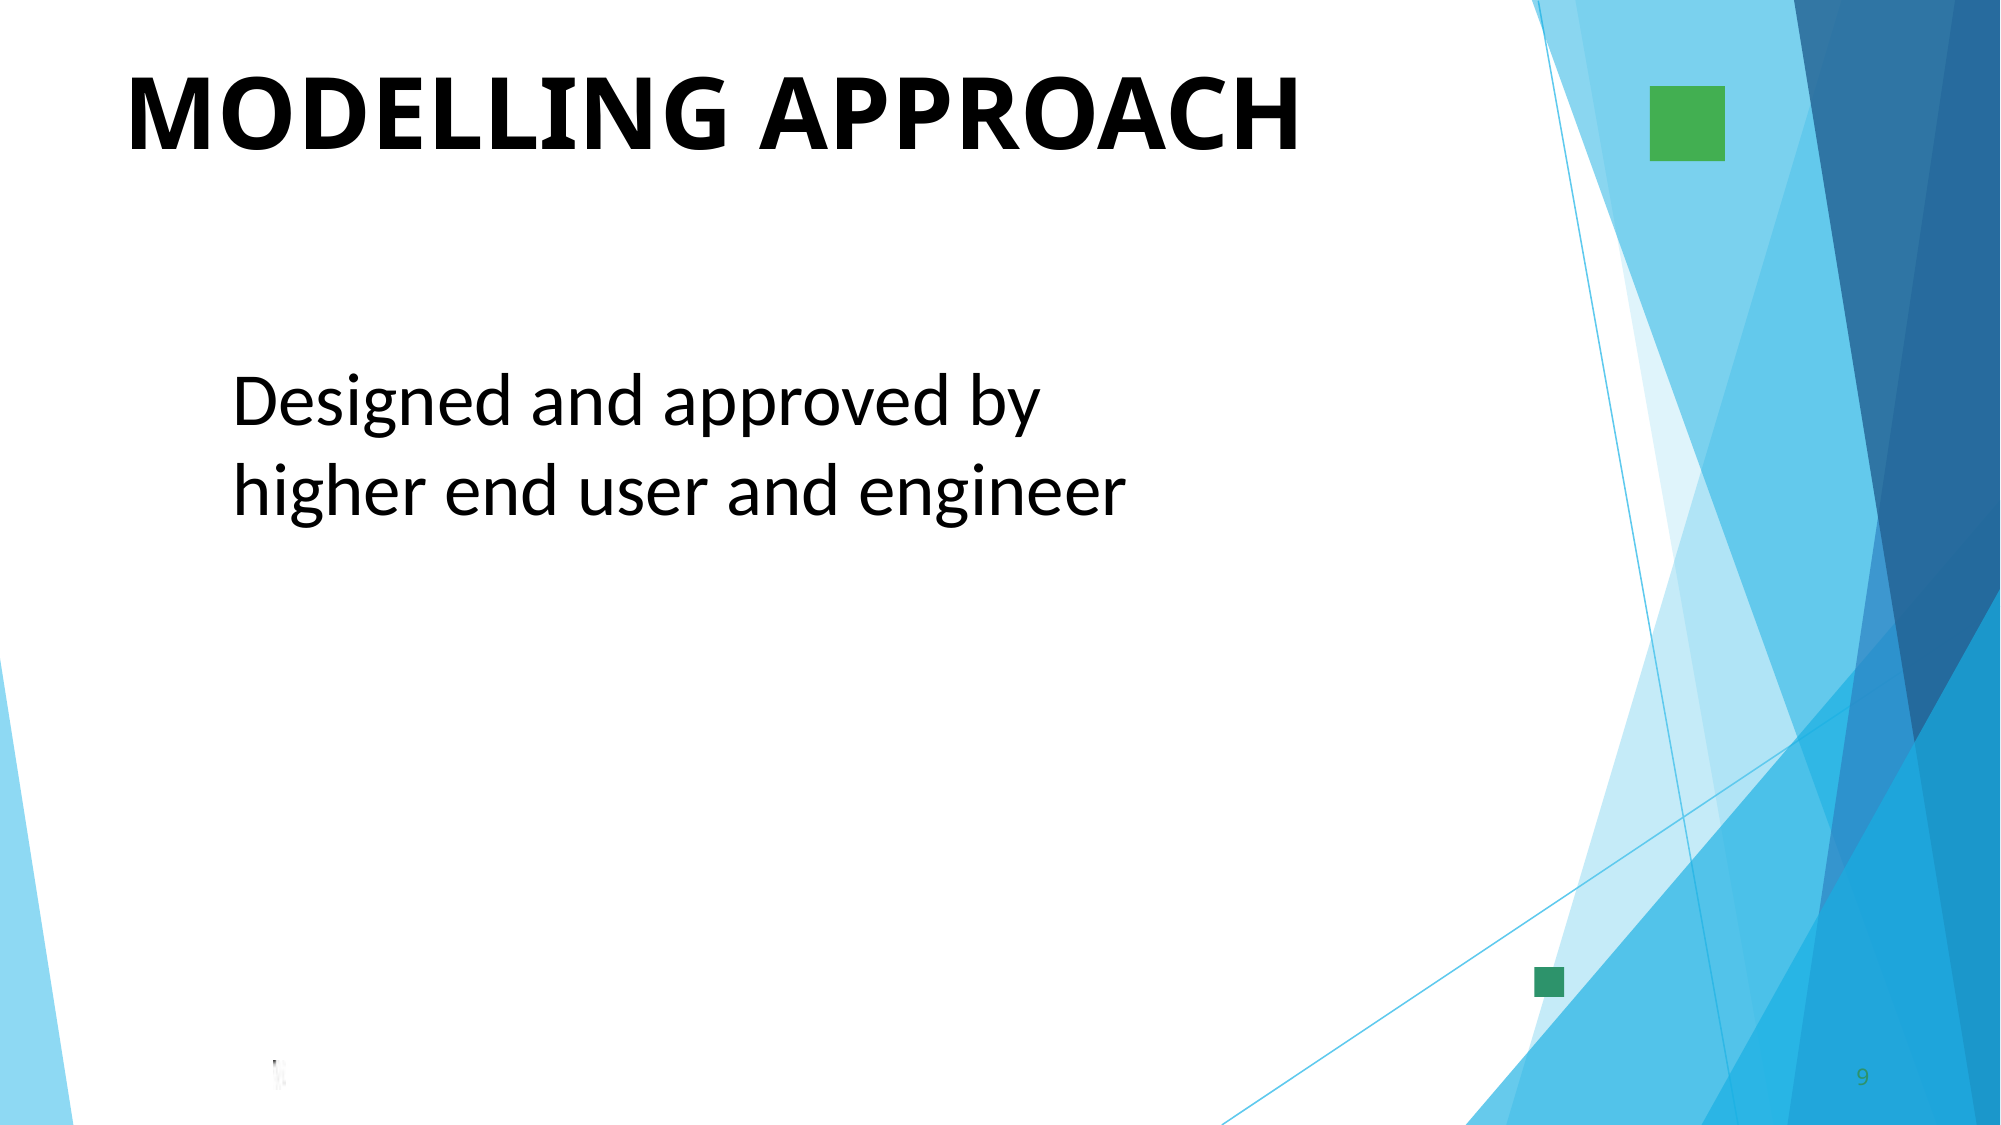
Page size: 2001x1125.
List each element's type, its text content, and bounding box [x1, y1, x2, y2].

text_box [1534, 967, 1565, 997]
text_box 9 [1849, 1061, 1888, 1095]
picture [273, 1060, 287, 1091]
text_box Designed and approved by higher end user and engineer [217, 342, 1222, 538]
text_box [1649, 86, 1725, 162]
text_box MODELLING APPROACH [121, 47, 1632, 170]
